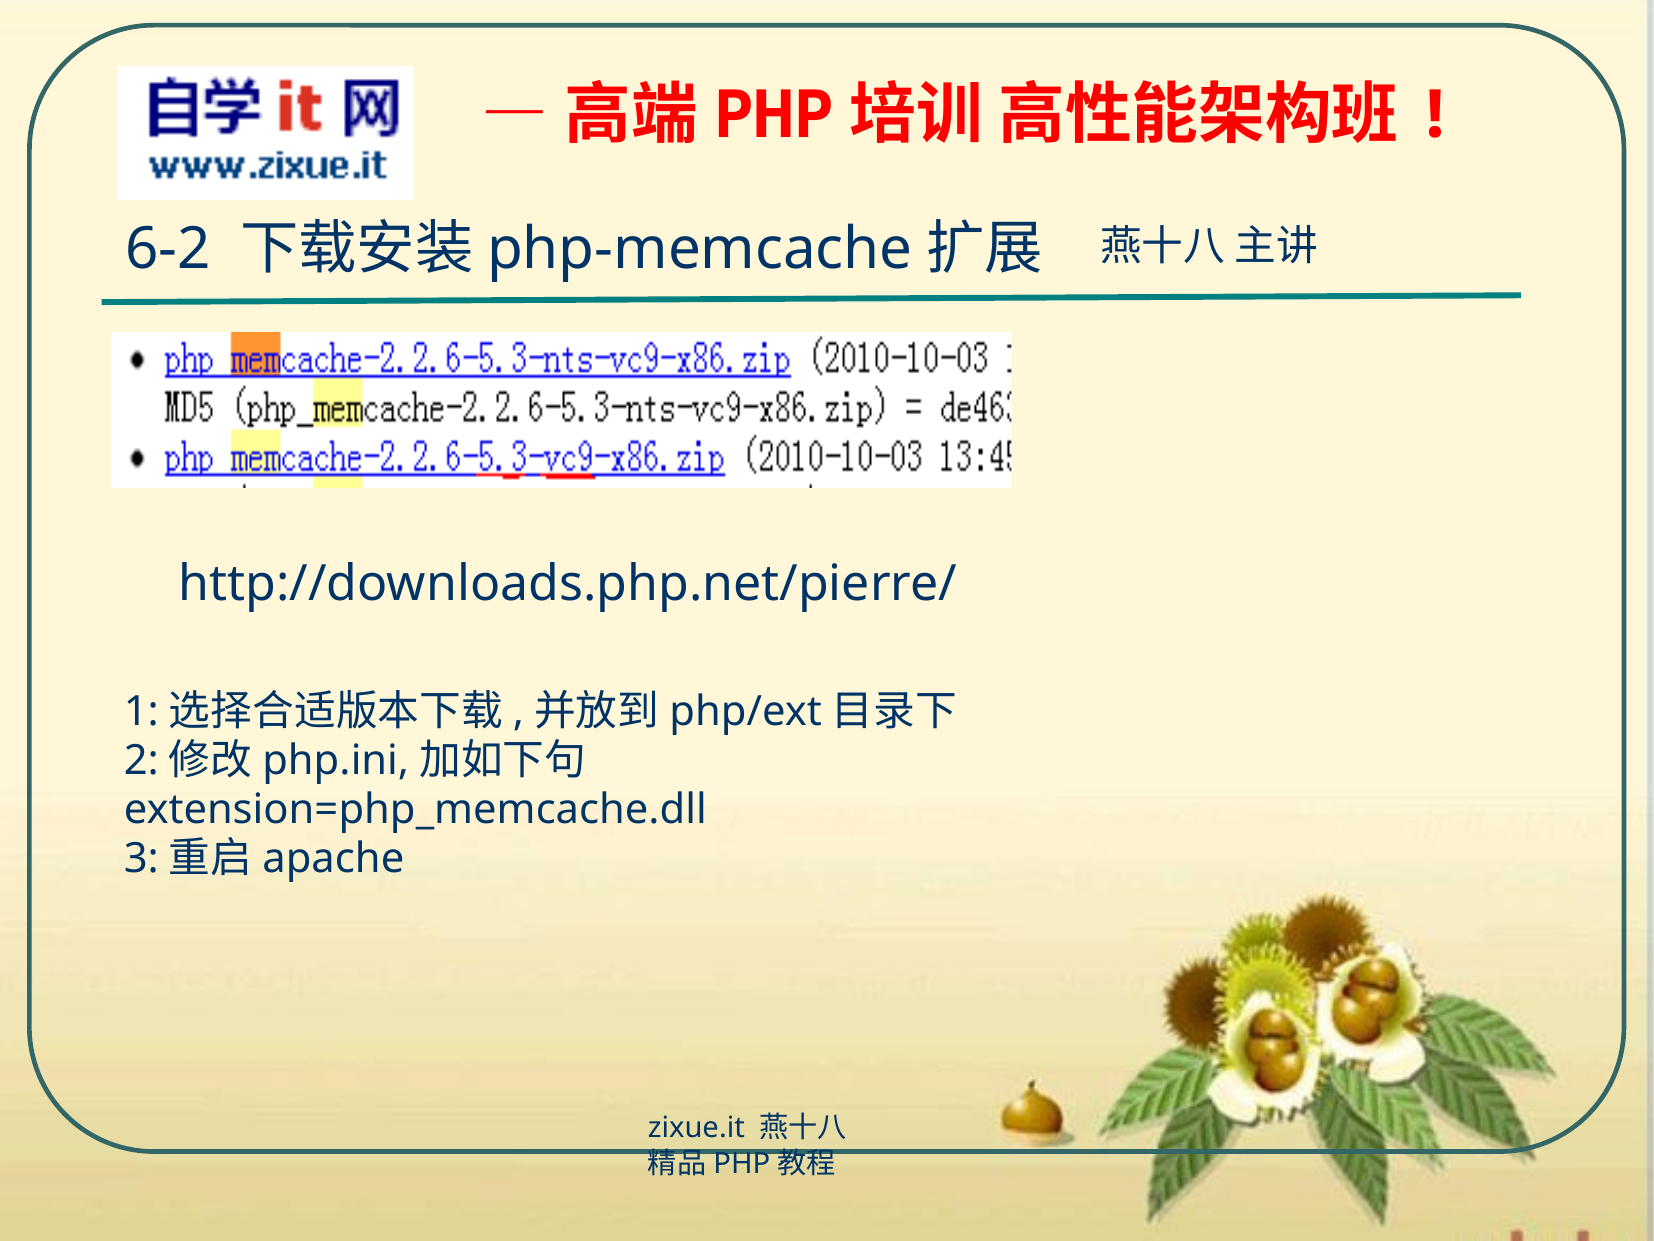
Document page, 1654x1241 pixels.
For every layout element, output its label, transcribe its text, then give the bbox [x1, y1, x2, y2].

text_box 1:选择合适版本下载,并放到php/ext目录下 2:修改php.ini,加如下句 extension=php_memcache.dll 3:重启apache [108, 679, 972, 891]
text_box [110, 331, 1012, 488]
text_box http://downloads.php.net/pierre/ [163, 546, 973, 620]
text_box 6-2 下载安装php-memcache扩展 [110, 206, 1241, 291]
footer zixue.it 燕十八 精品PHP教程 [647, 1106, 1172, 1195]
picture [0, 0, 1654, 1241]
